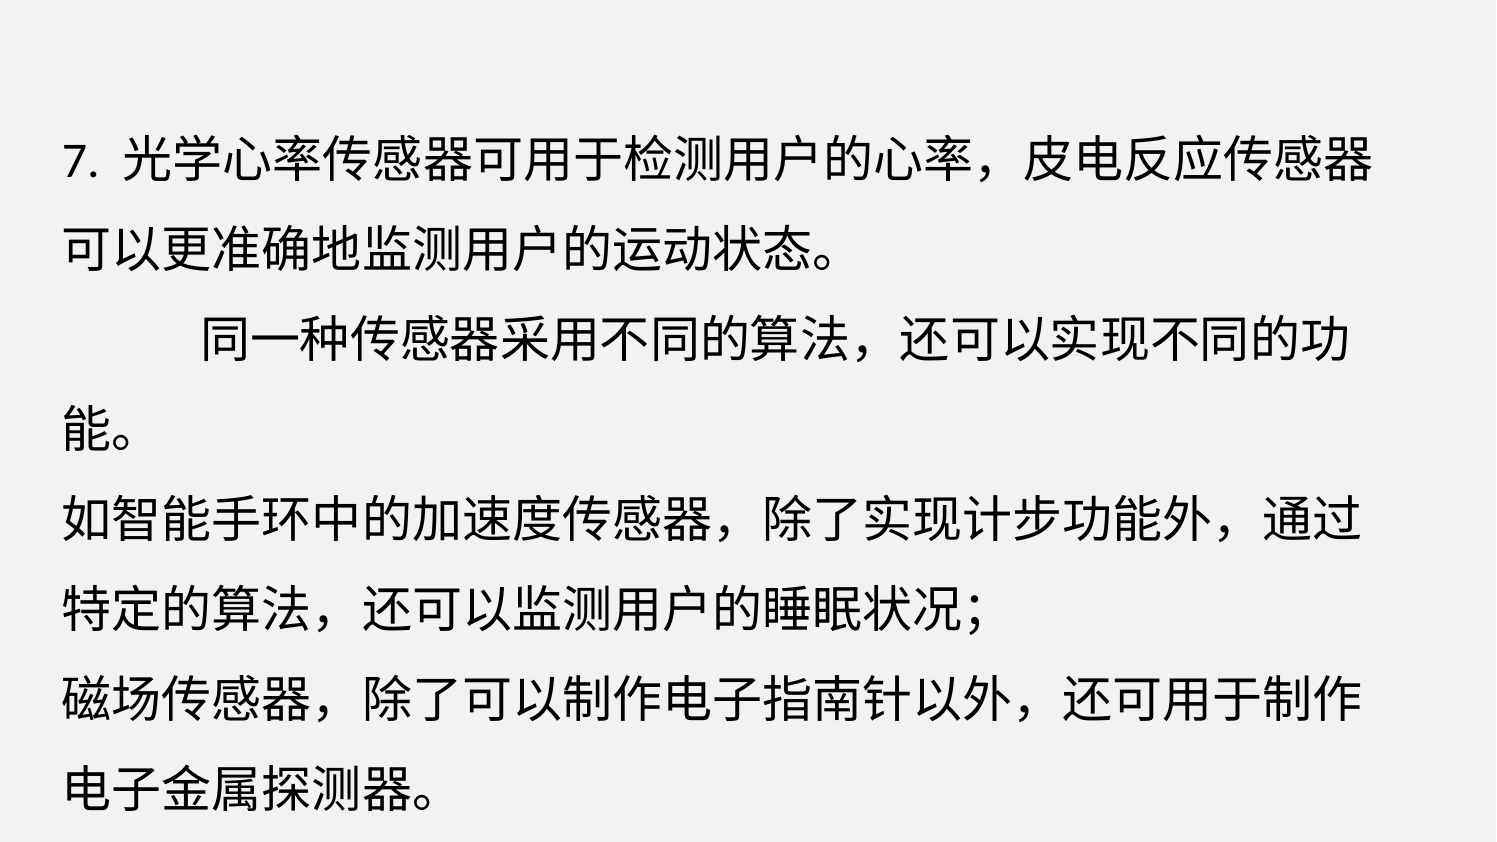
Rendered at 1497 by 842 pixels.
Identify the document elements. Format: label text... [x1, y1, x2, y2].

text_box 7. 光学心率传感器可用于检测用户的心率，皮电反应传感器可以更准确地监测用户的运动状态。 同一种传感器采用不同的算法，还可以实现不同的功能。 如智能手环中的加速度传感器，除了实现计步功能外，通过特定的算法，还可以监测用户的睡眠状况； 磁场传感器，除了可以制作电子指南针以外，还可用于制作电子金属探测器。 [47, 89, 1413, 825]
